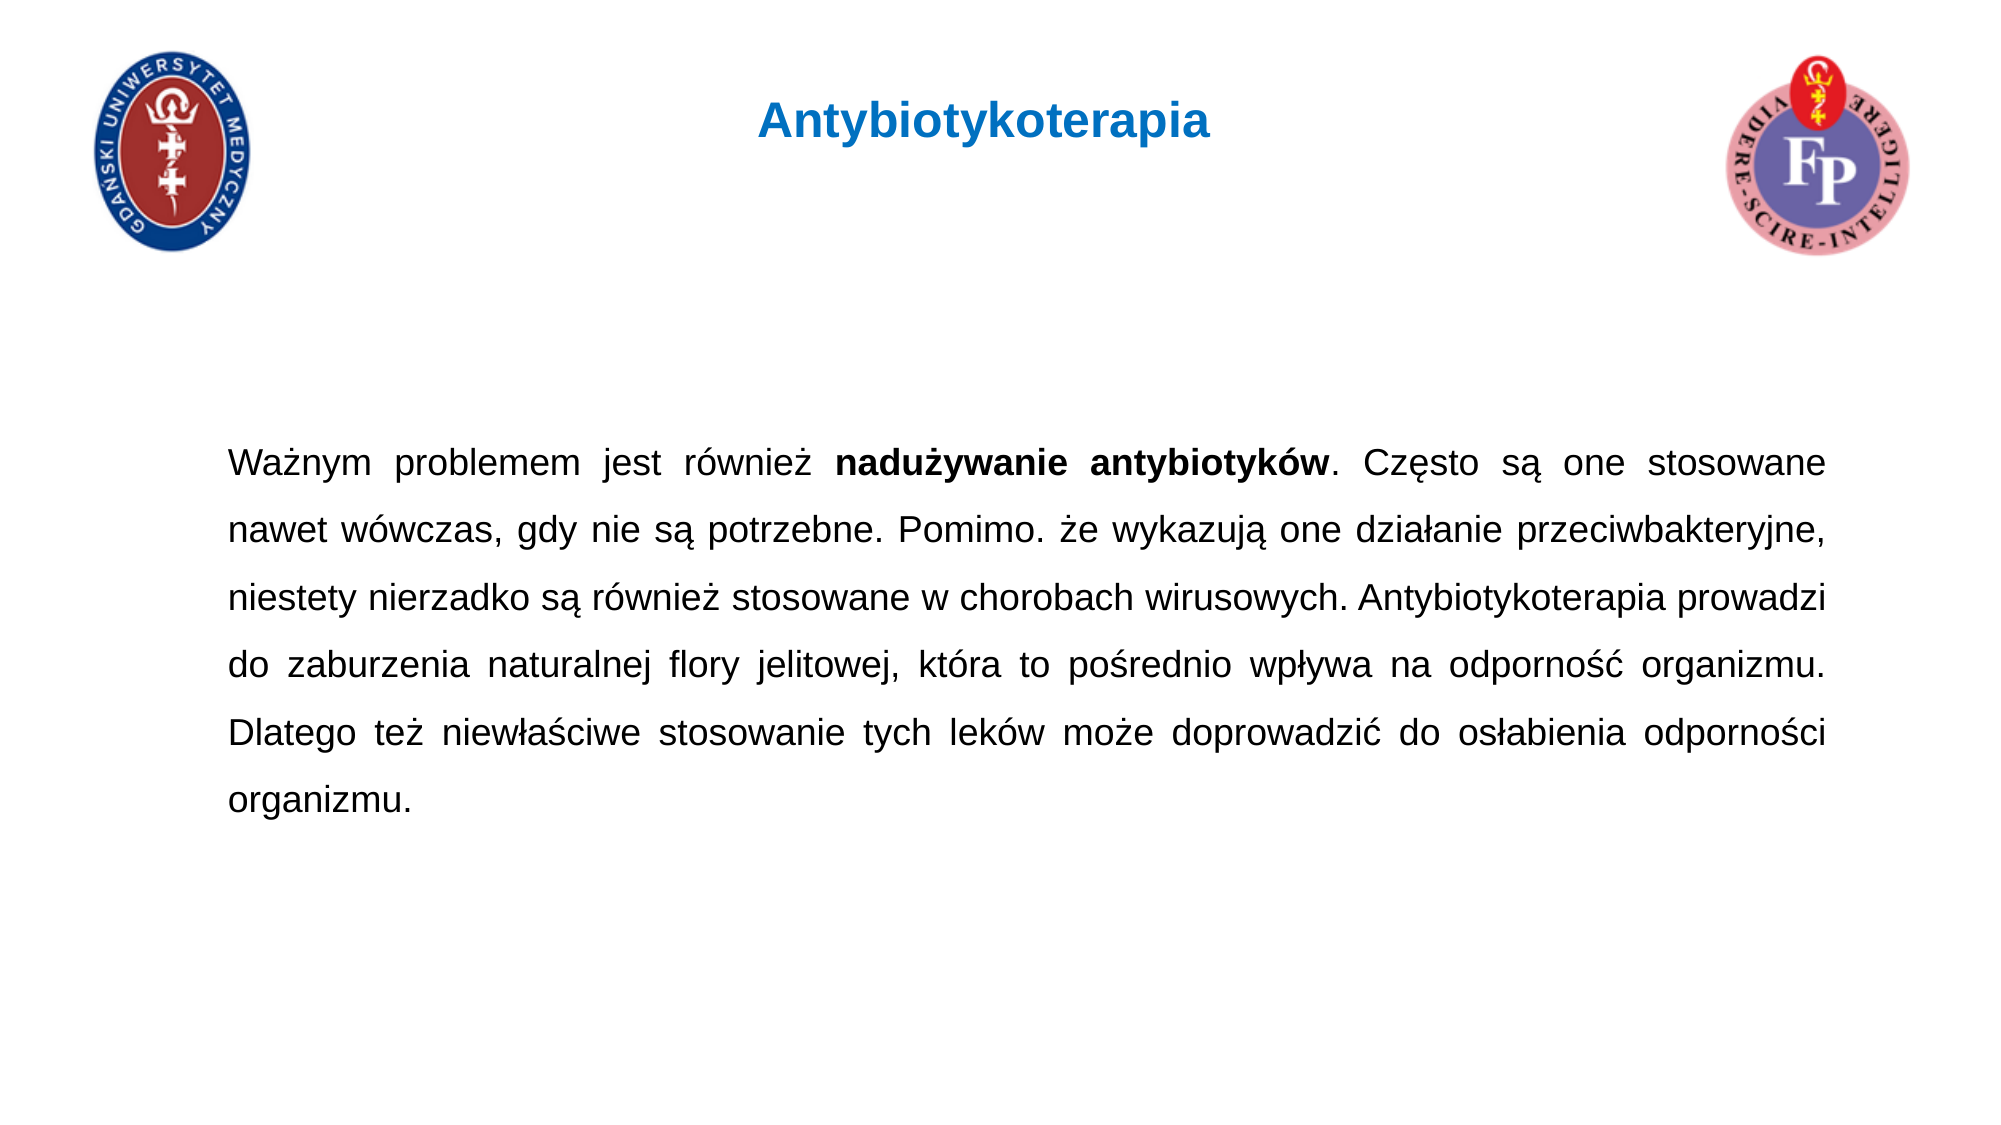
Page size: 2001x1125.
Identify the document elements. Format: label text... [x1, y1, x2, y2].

picture [80, 37, 264, 265]
text_box Ważnym problemem jest również nadużywanie antybiotyków. Często są one stosowane nawet wówczas, gdy nie są potrzebne. Pomimo. że wykazują one działanie przeciwbakteryjne, niestety nierzadko są również stosowane w chorobach wirusowych. Antybiotykoterapia prowadzi do zaburzenia naturalnej flory jelitowej, która to pośrednio wpływa na odporność organizmu. Dlatego też niewłaściwe stosowanie tych leków może doprowadzić do osłabienia odporności organizmu. [213, 408, 1842, 828]
text_box Antybiotykoterapia [264, 79, 1704, 155]
picture [1718, 47, 1918, 262]
